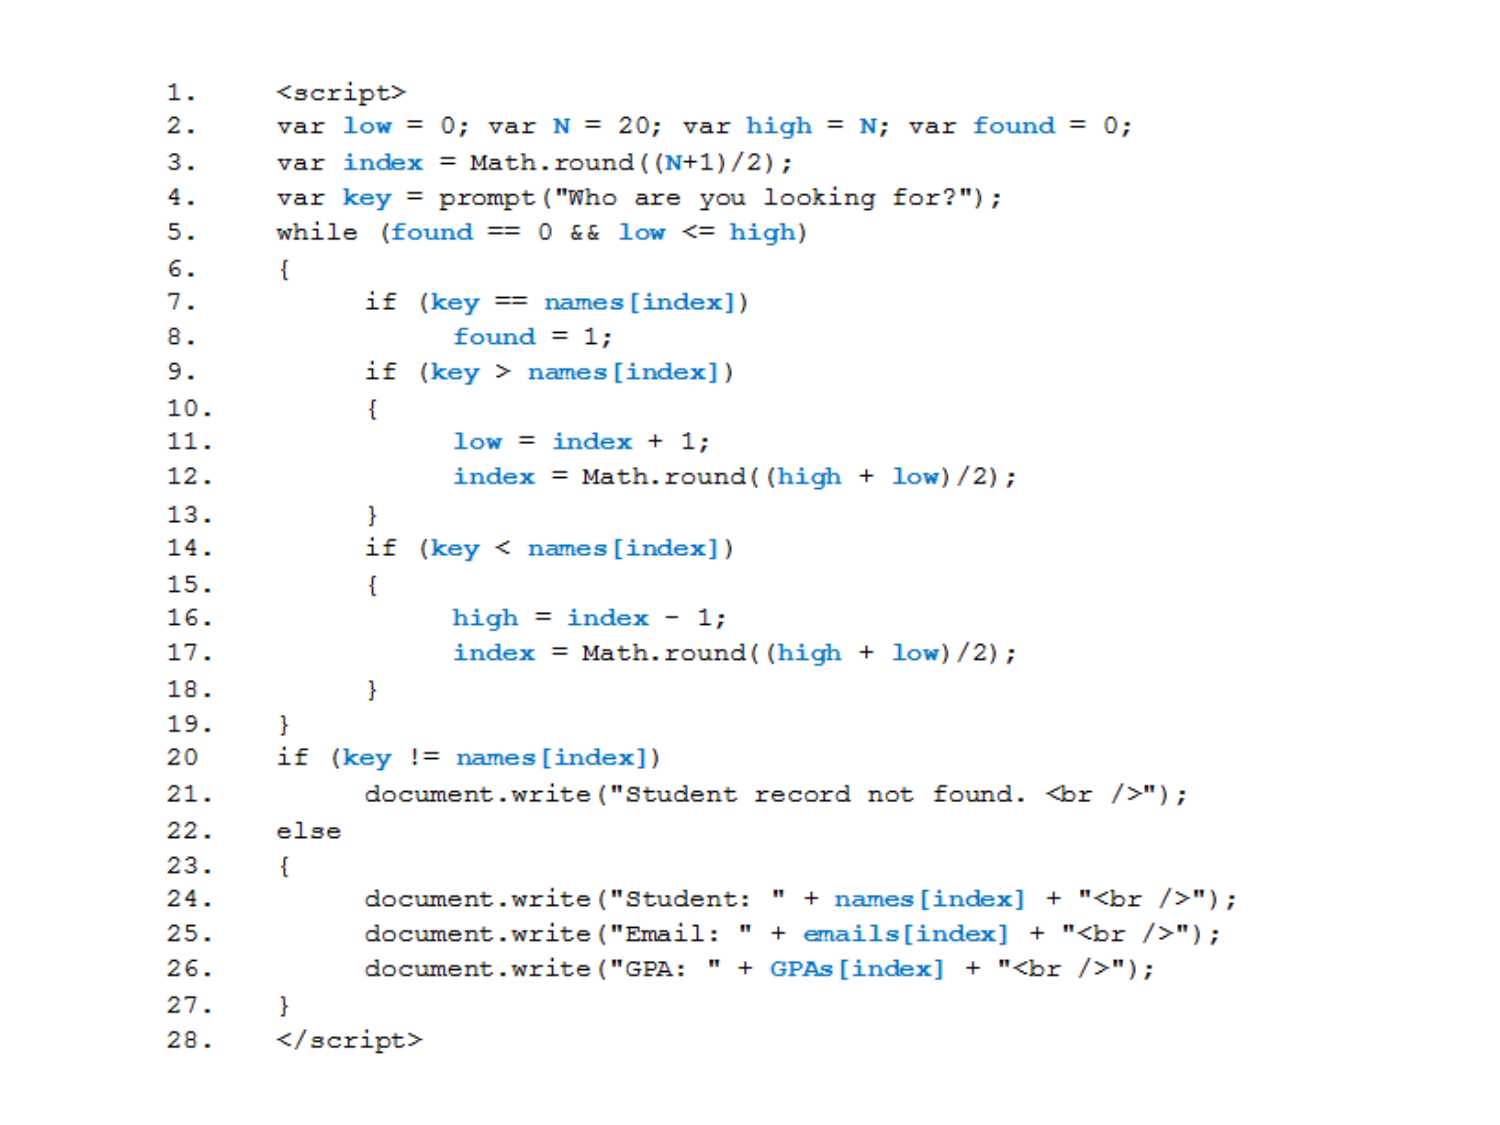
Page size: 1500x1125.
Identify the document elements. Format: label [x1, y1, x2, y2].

picture [137, 62, 1325, 1072]
